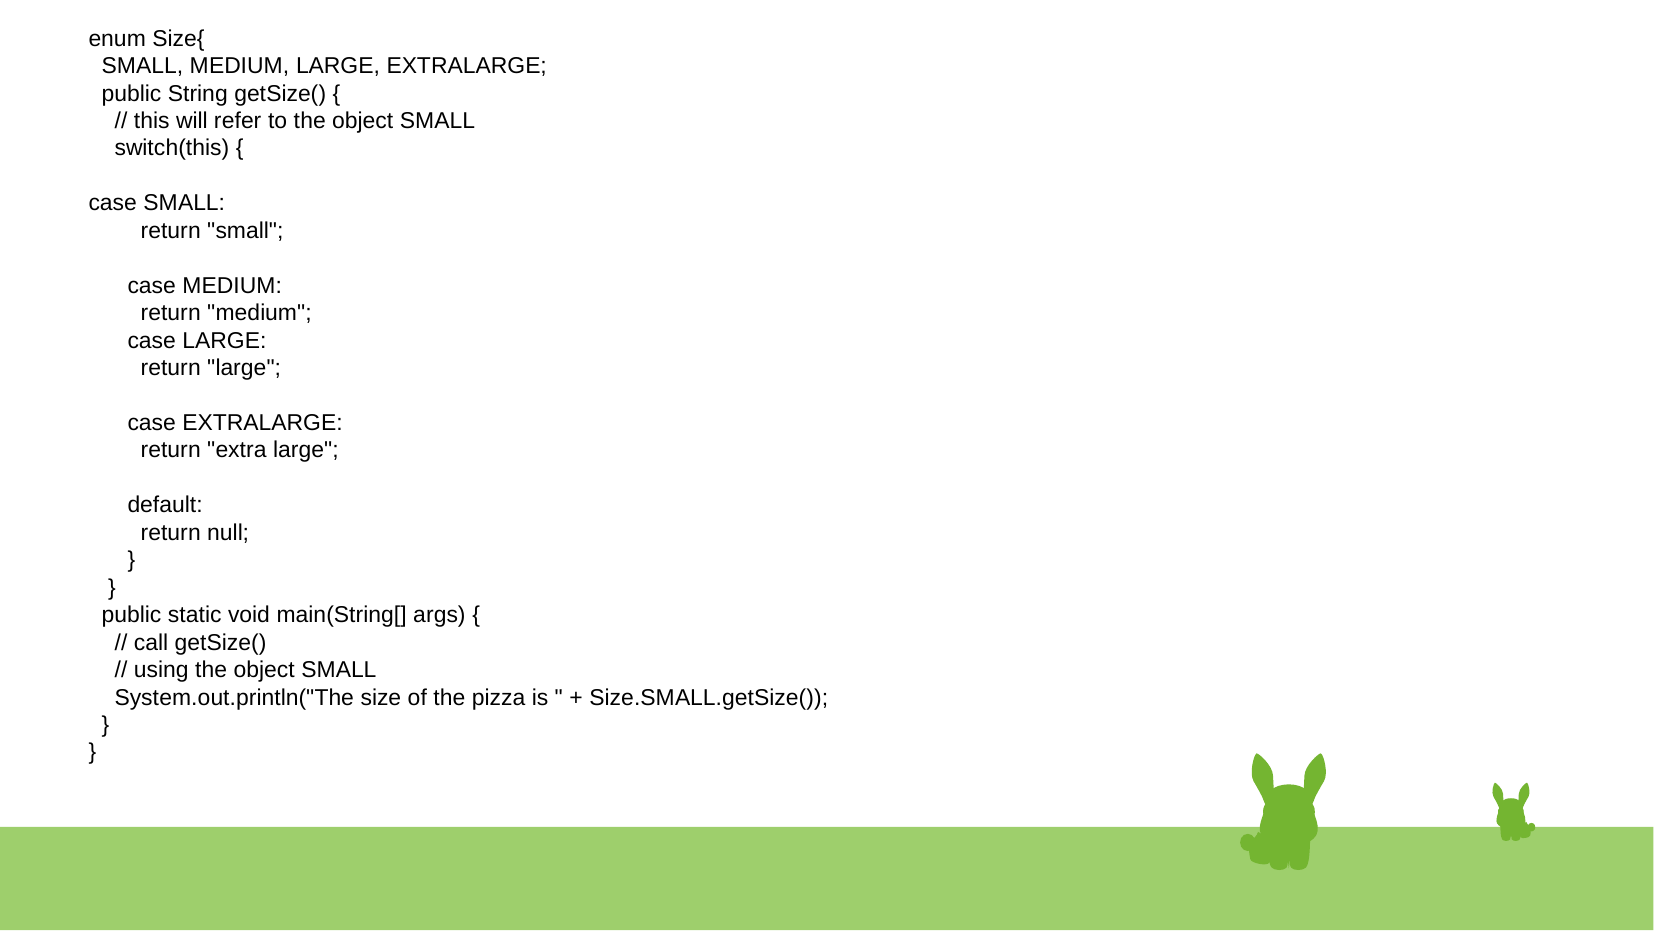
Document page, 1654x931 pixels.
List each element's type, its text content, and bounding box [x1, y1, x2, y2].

subtitle xample 3: Java Enum Class enum Size{ SMALL, MEDIUM, LARGE, EXTRALARGE; public String getSize() { // this will refer to the object SMALL switch(this) { case SMALL: return "small"; case MEDIUM: return "medium"; case LARGE: return "large"; case EXTRALARGE: return "extra large"; default: return null; } } public static void main(String[] args) { // call getSize() // using the object SMALL System.out.println("The size of the pizza is " + Size.SMALL.getSize()); } } [88, 0, 1565, 761]
